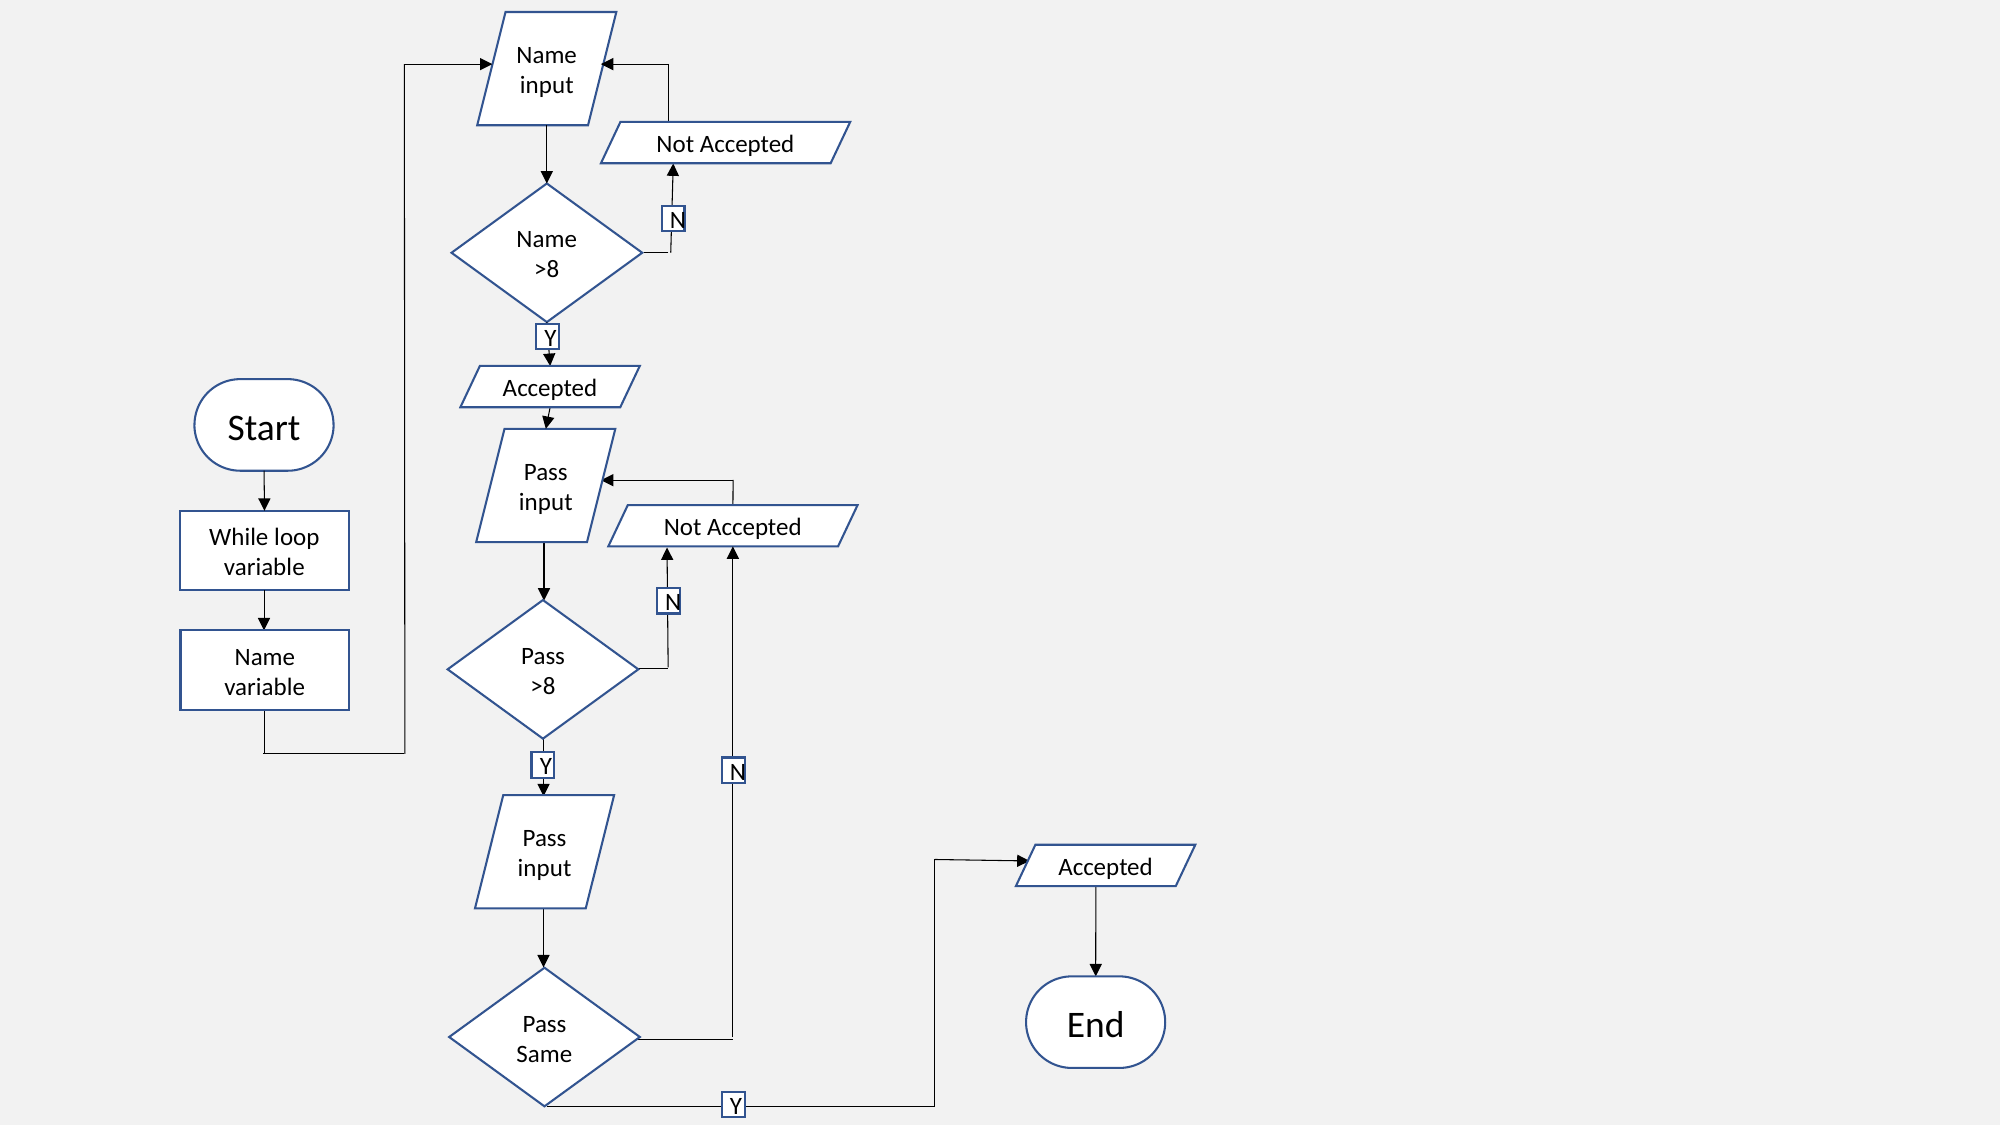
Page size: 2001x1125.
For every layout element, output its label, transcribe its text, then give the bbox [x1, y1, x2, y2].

text_box N [656, 587, 666, 615]
text_box Not Accepted [599, 120, 852, 165]
text_box Y [530, 751, 543, 779]
text_box Not Accepted [606, 504, 860, 548]
text_box N [661, 205, 670, 232]
text_box Y [721, 1091, 746, 1106]
text_box Y [721, 1107, 746, 1118]
text_box N [721, 756, 732, 784]
text_box Pass >8 [445, 598, 641, 740]
text_box While loop variable [179, 510, 350, 591]
text_box Y [551, 323, 560, 350]
text_box End [1025, 975, 1167, 1069]
text_box Name variable [179, 629, 350, 711]
text_box Pass input [474, 427, 617, 544]
text_box Name input [475, 10, 618, 127]
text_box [545, 407, 551, 429]
text_box Accepted [1014, 843, 1197, 888]
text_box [670, 163, 674, 253]
text_box Accepted [458, 364, 642, 409]
text_box Pass Same [447, 966, 642, 1108]
text_box Y [535, 323, 546, 350]
text_box N [734, 756, 746, 784]
text_box Y [544, 751, 555, 779]
text_box Start [193, 378, 335, 472]
text_box Pass input [473, 794, 616, 910]
text_box N [669, 587, 681, 615]
text_box N [674, 205, 686, 232]
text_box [546, 322, 551, 366]
text_box Name>8 [449, 182, 644, 323]
